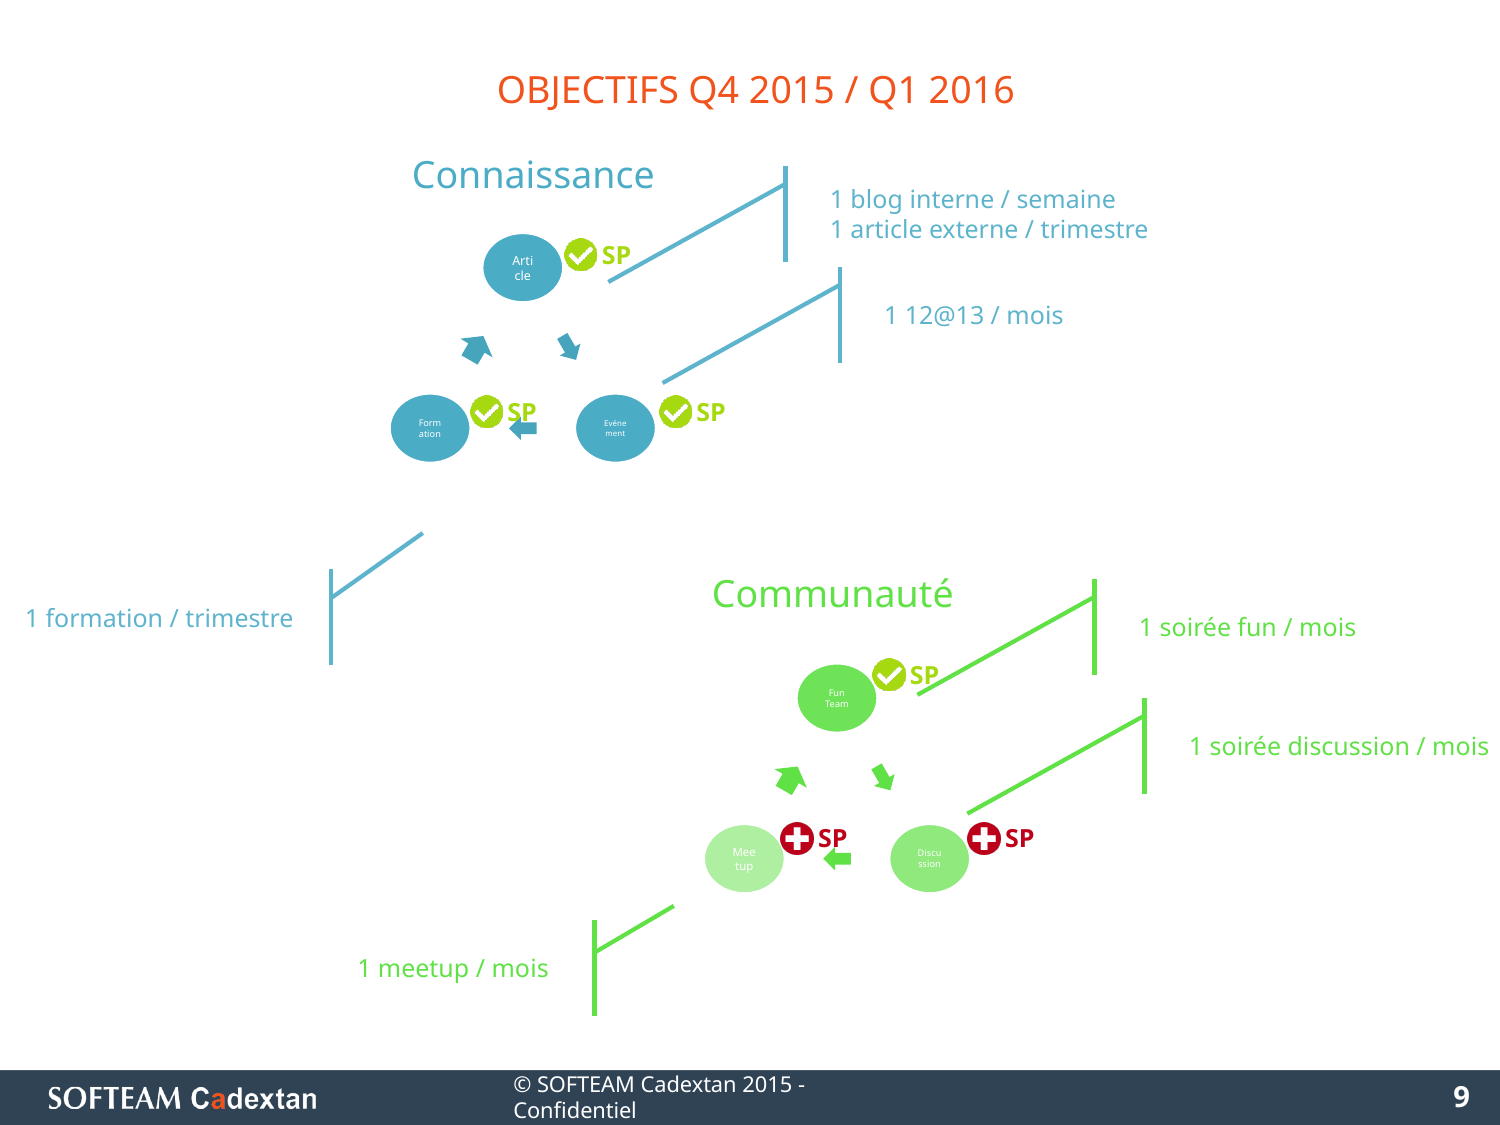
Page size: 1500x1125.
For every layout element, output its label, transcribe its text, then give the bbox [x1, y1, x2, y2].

text_box 1 blog interne / semaine 1 article externe / trimestre [815, 166, 1171, 262]
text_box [470, 388, 552, 435]
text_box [659, 388, 741, 435]
text_box Connaissance [397, 143, 670, 204]
text_box 1 12@13 / mois [694, 266, 842, 369]
text_box Communauté [697, 563, 969, 623]
text_box 1 meetup / mois [342, 908, 665, 1016]
text_box 1 formation / trimestre [329, 531, 424, 665]
picture [45, 1082, 319, 1114]
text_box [356, 231, 689, 518]
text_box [967, 814, 1050, 861]
slide_number 9 [1426, 1070, 1498, 1125]
text_box 1 soirée fun / mois [1124, 579, 1481, 675]
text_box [780, 814, 863, 861]
text_box 1 soirée discussion / mois [1174, 698, 1500, 794]
slide_number © SOFTEAM Cadextan 2015 - Confidentiel [498, 1070, 939, 1123]
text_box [564, 231, 646, 278]
text_box 1 soirée discussion / mois [1009, 697, 1147, 794]
text_box 1 formation / trimestre [10, 569, 315, 665]
text_box 1 12@13 / mois [869, 267, 1226, 363]
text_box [670, 662, 1004, 949]
title Objectifs Q4 2015 / Q1 2016 [0, 58, 1500, 128]
text_box 1 soirée fun / mois [976, 578, 1097, 675]
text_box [872, 651, 954, 698]
text_box 1 blog interne / semaine 1 article externe / trimestre [692, 165, 788, 262]
